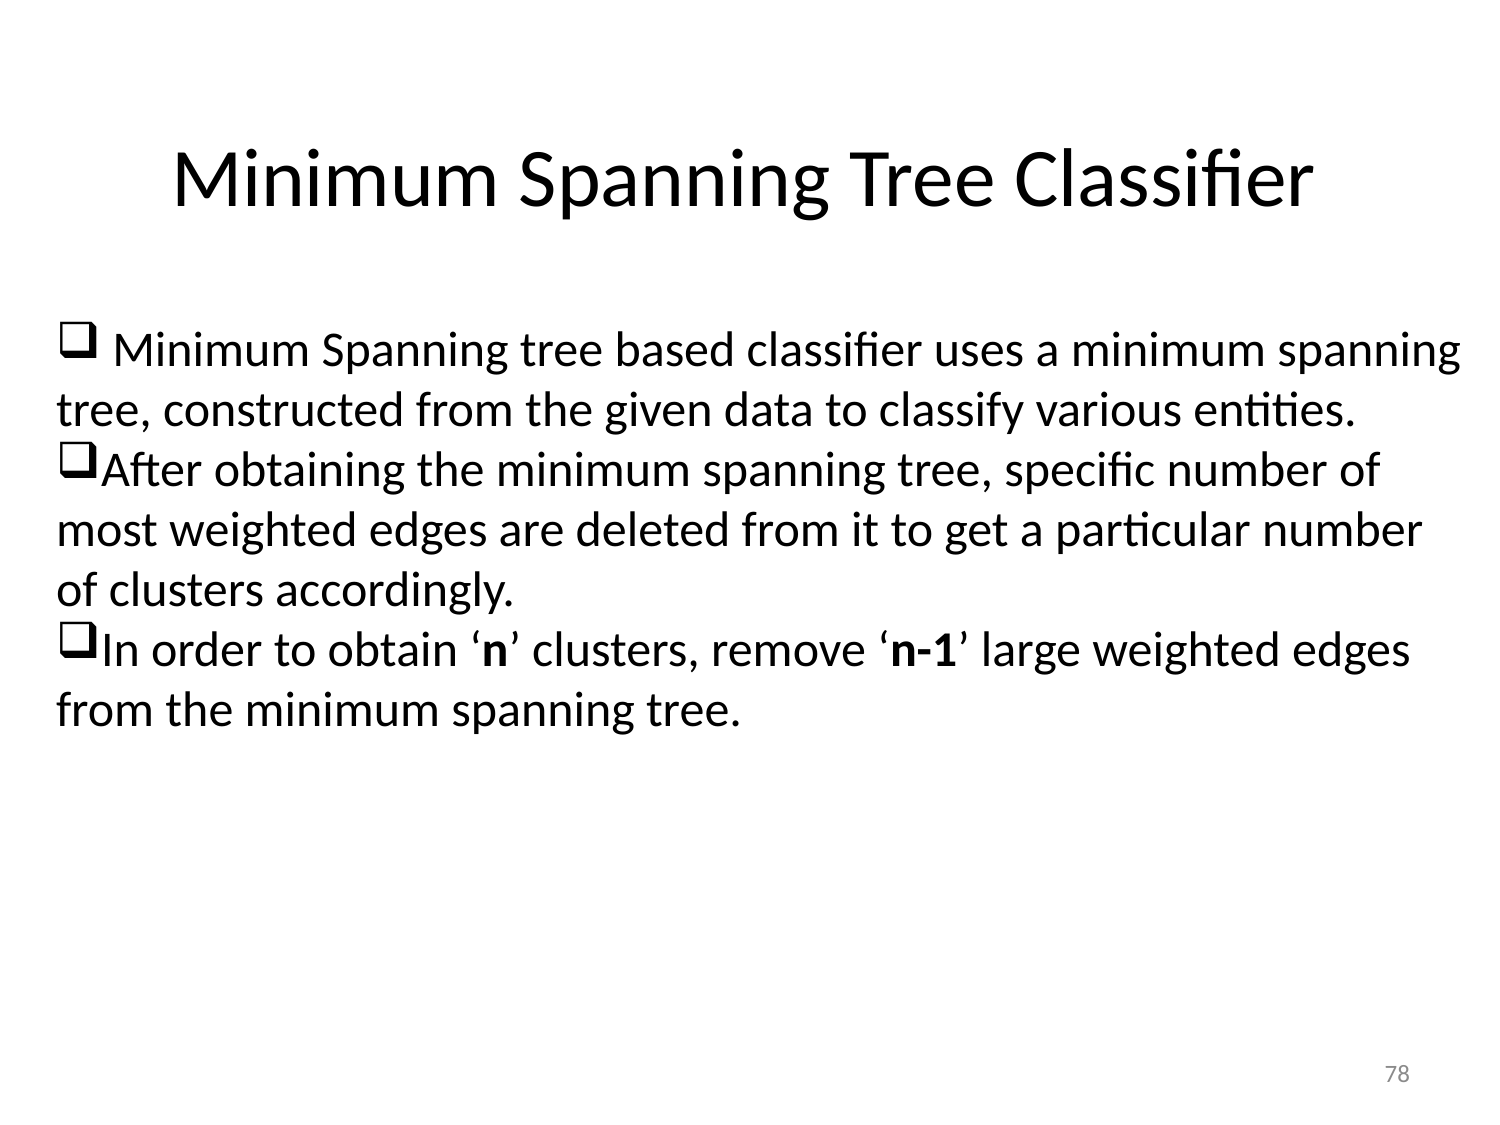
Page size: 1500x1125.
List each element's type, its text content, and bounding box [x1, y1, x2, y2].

text_box Minimum Spanning Tree Classifier [88, 115, 1400, 231]
text_box Minimum Spanning tree based classifier uses a minimum spanning tree, constructed from the given data to classify various entities. After obtaining the minimum spanning tree, specific number of most weighted edges are deleted from it to get a particular number of clusters accordingly. In order to obtain ‘n’ clusters, remove ‘n-1’ large weighted edges from the minimum spanning tree. [41, 309, 1477, 744]
slide_number 78 [1074, 1042, 1425, 1103]
